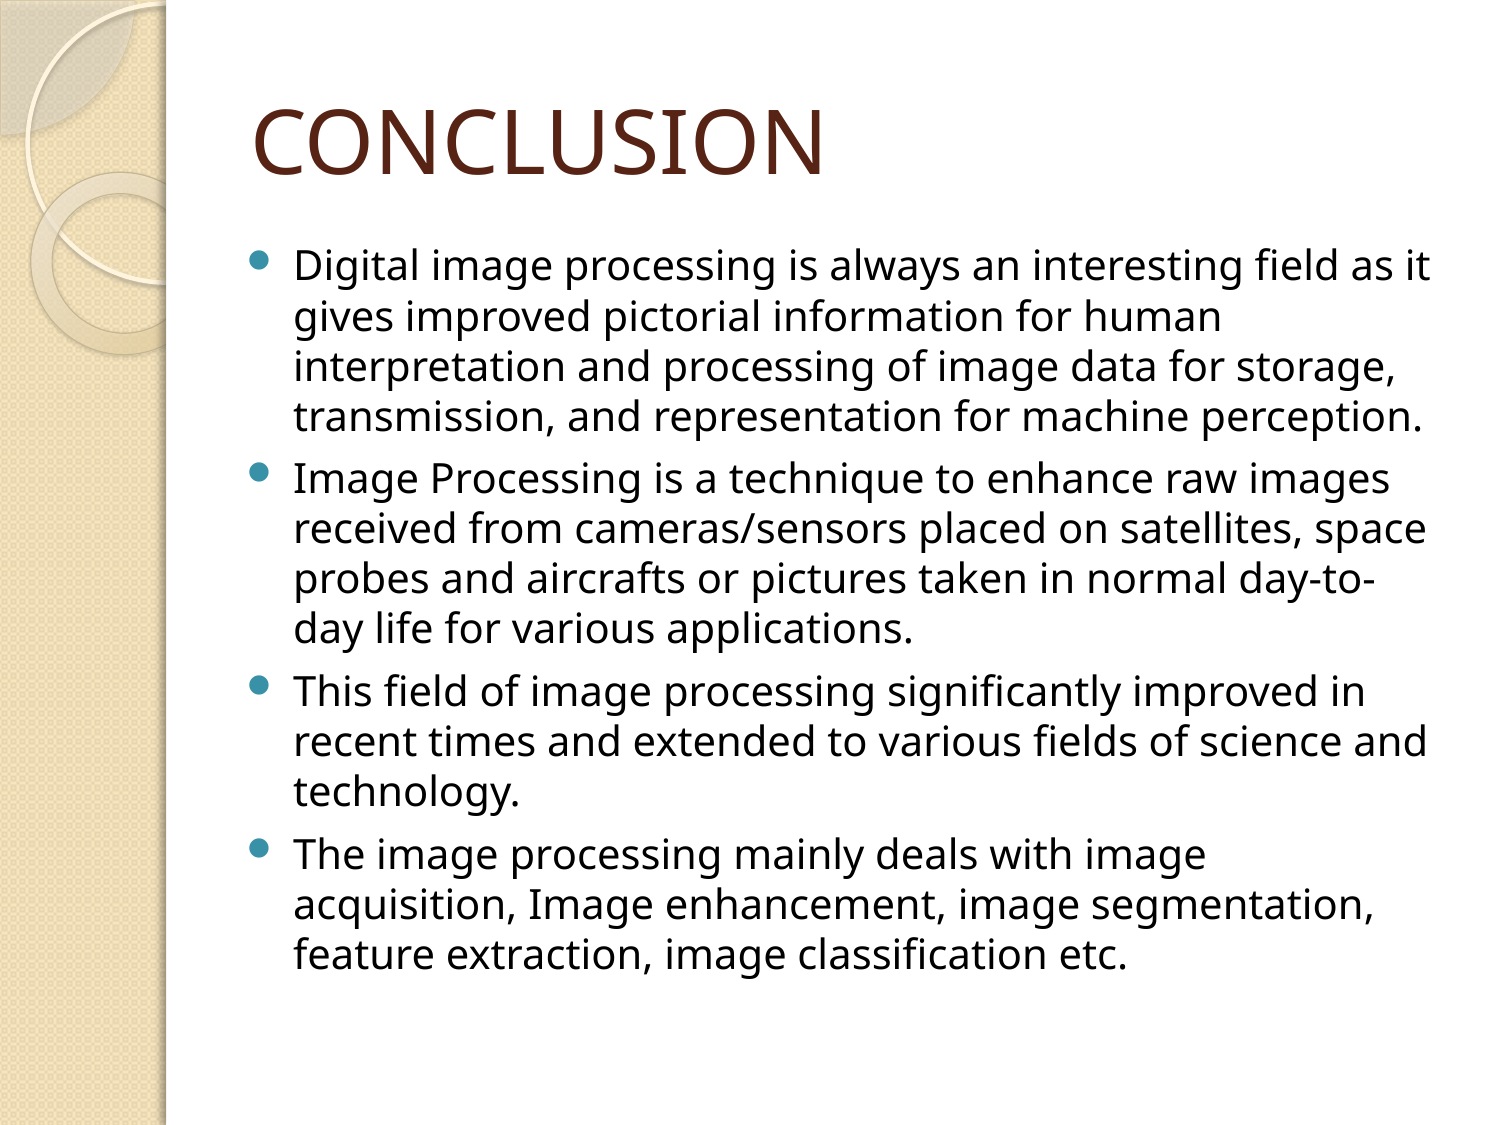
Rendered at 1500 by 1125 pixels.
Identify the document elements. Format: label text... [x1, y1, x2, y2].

list Digital image processing is always an interesting field as it gives improved pictorial information for human interpretation and processing of image data for storage, transmission, and representation for machine perception. Image Processing is a technique to enhance raw images received from cameras/sensors placed on satellites, space probes and aircrafts or pictures taken in normal day-to-day life for various applications. This field of image processing significantly improved in recent times and extended to various fields of science and technology. The image processing mainly deals with image acquisition, Image enhancement, image segmentation, feature extraction, image classification etc. [218, 231, 1449, 1020]
title CONCLUSION [235, 45, 1466, 233]
